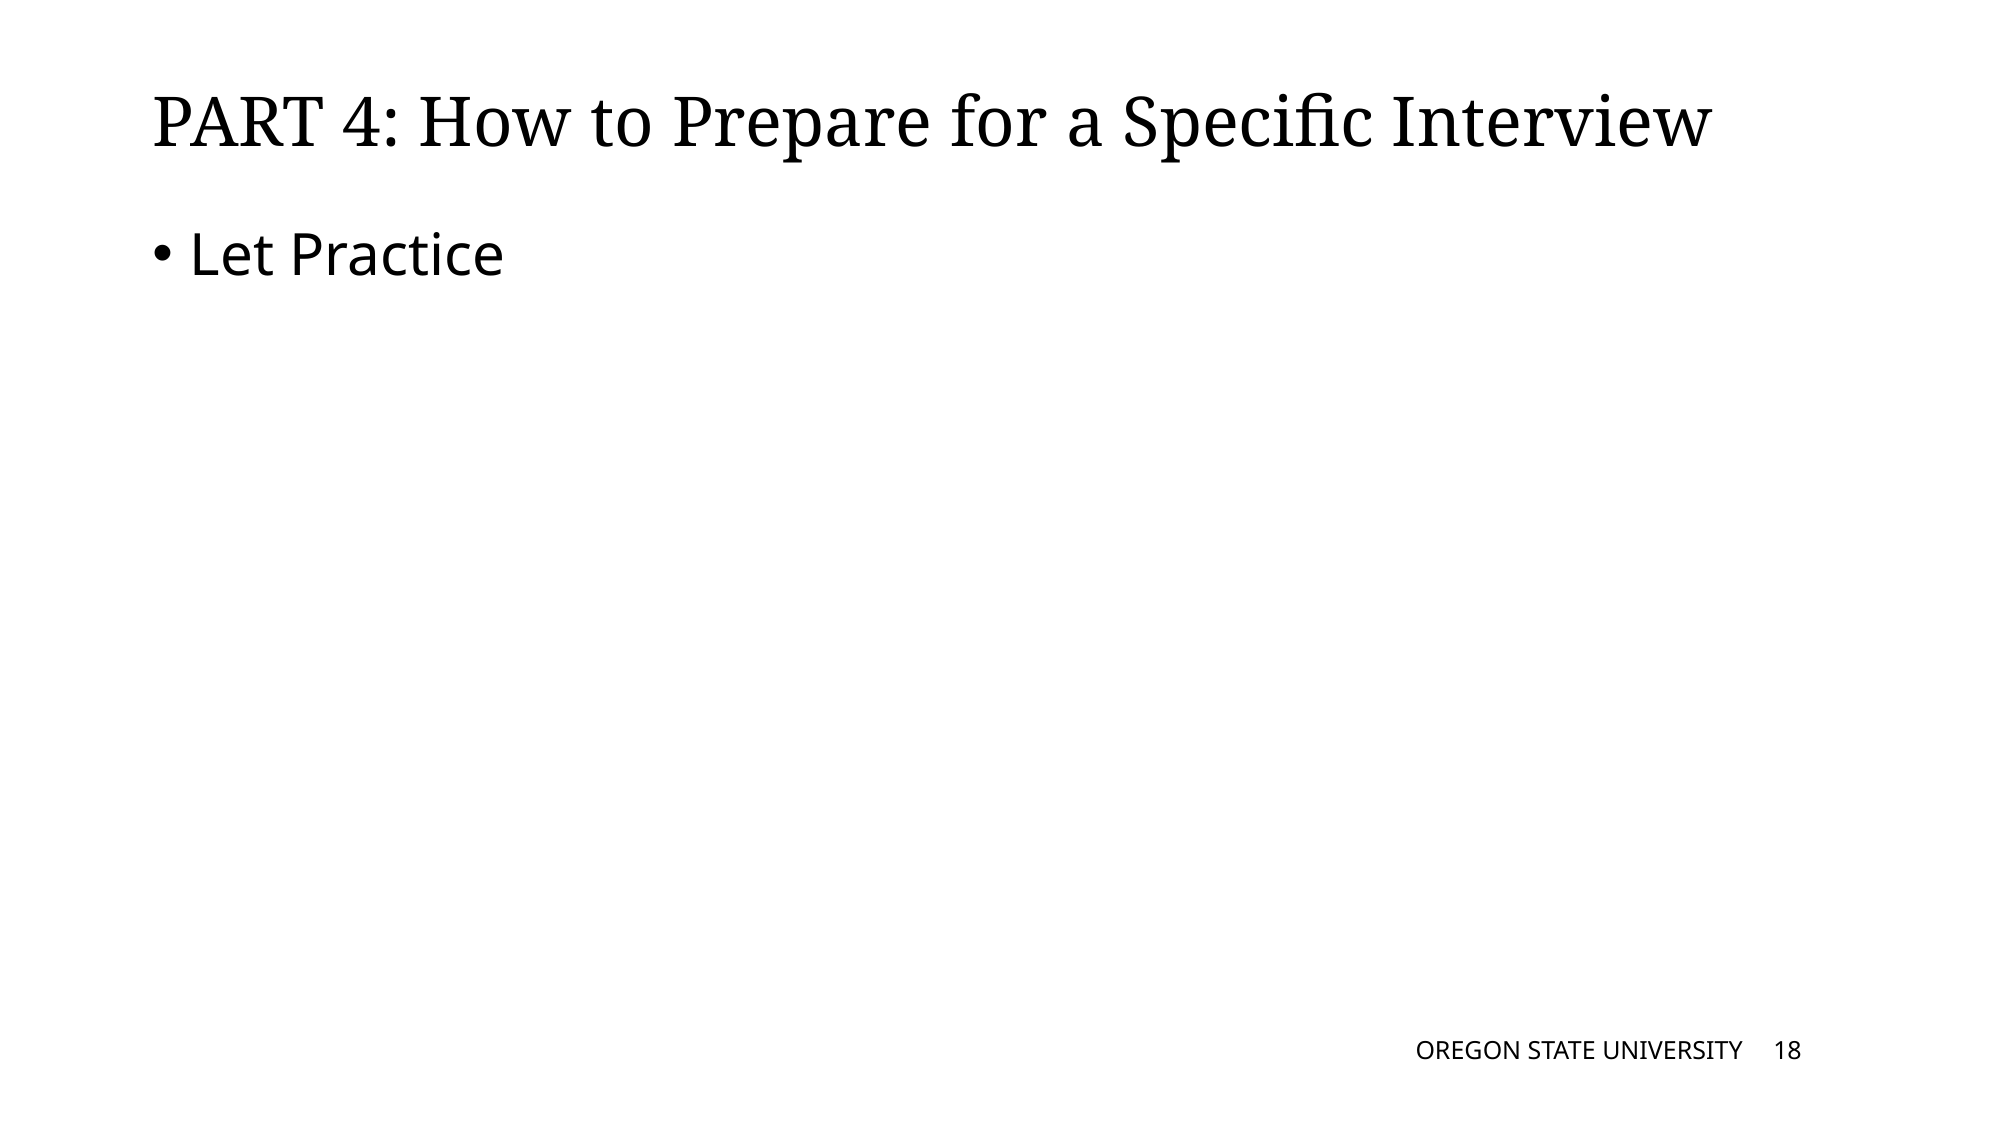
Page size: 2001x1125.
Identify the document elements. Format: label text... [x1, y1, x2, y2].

title PART 4: How to Prepare for a Specific Interview [137, 59, 1863, 190]
footer OREGON STATE UNIVERSITY [662, 1021, 1758, 1082]
slide_number 17 [1758, 1021, 1863, 1082]
list Let Practice [137, 217, 1863, 1014]
